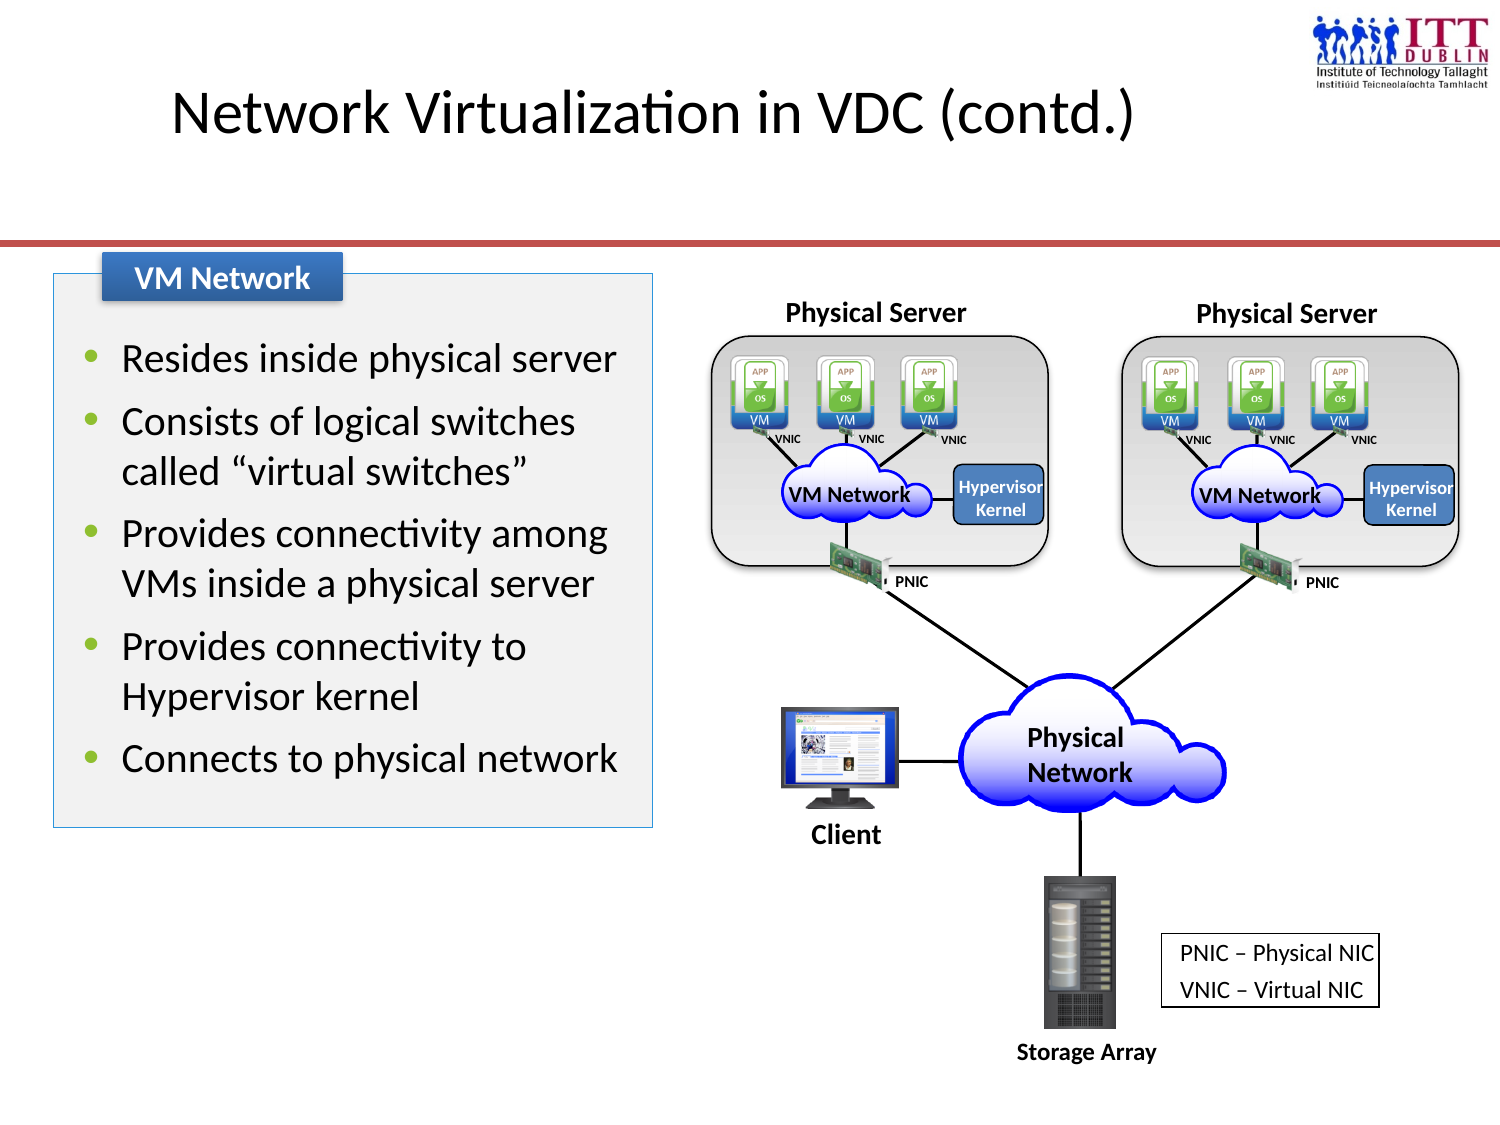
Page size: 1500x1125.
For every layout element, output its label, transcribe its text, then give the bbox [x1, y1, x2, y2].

picture [1309, 7, 1495, 96]
title Network Virtualization in VDC (contd.) [74, 44, 1235, 173]
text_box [52, 251, 654, 828]
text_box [711, 286, 1475, 1071]
